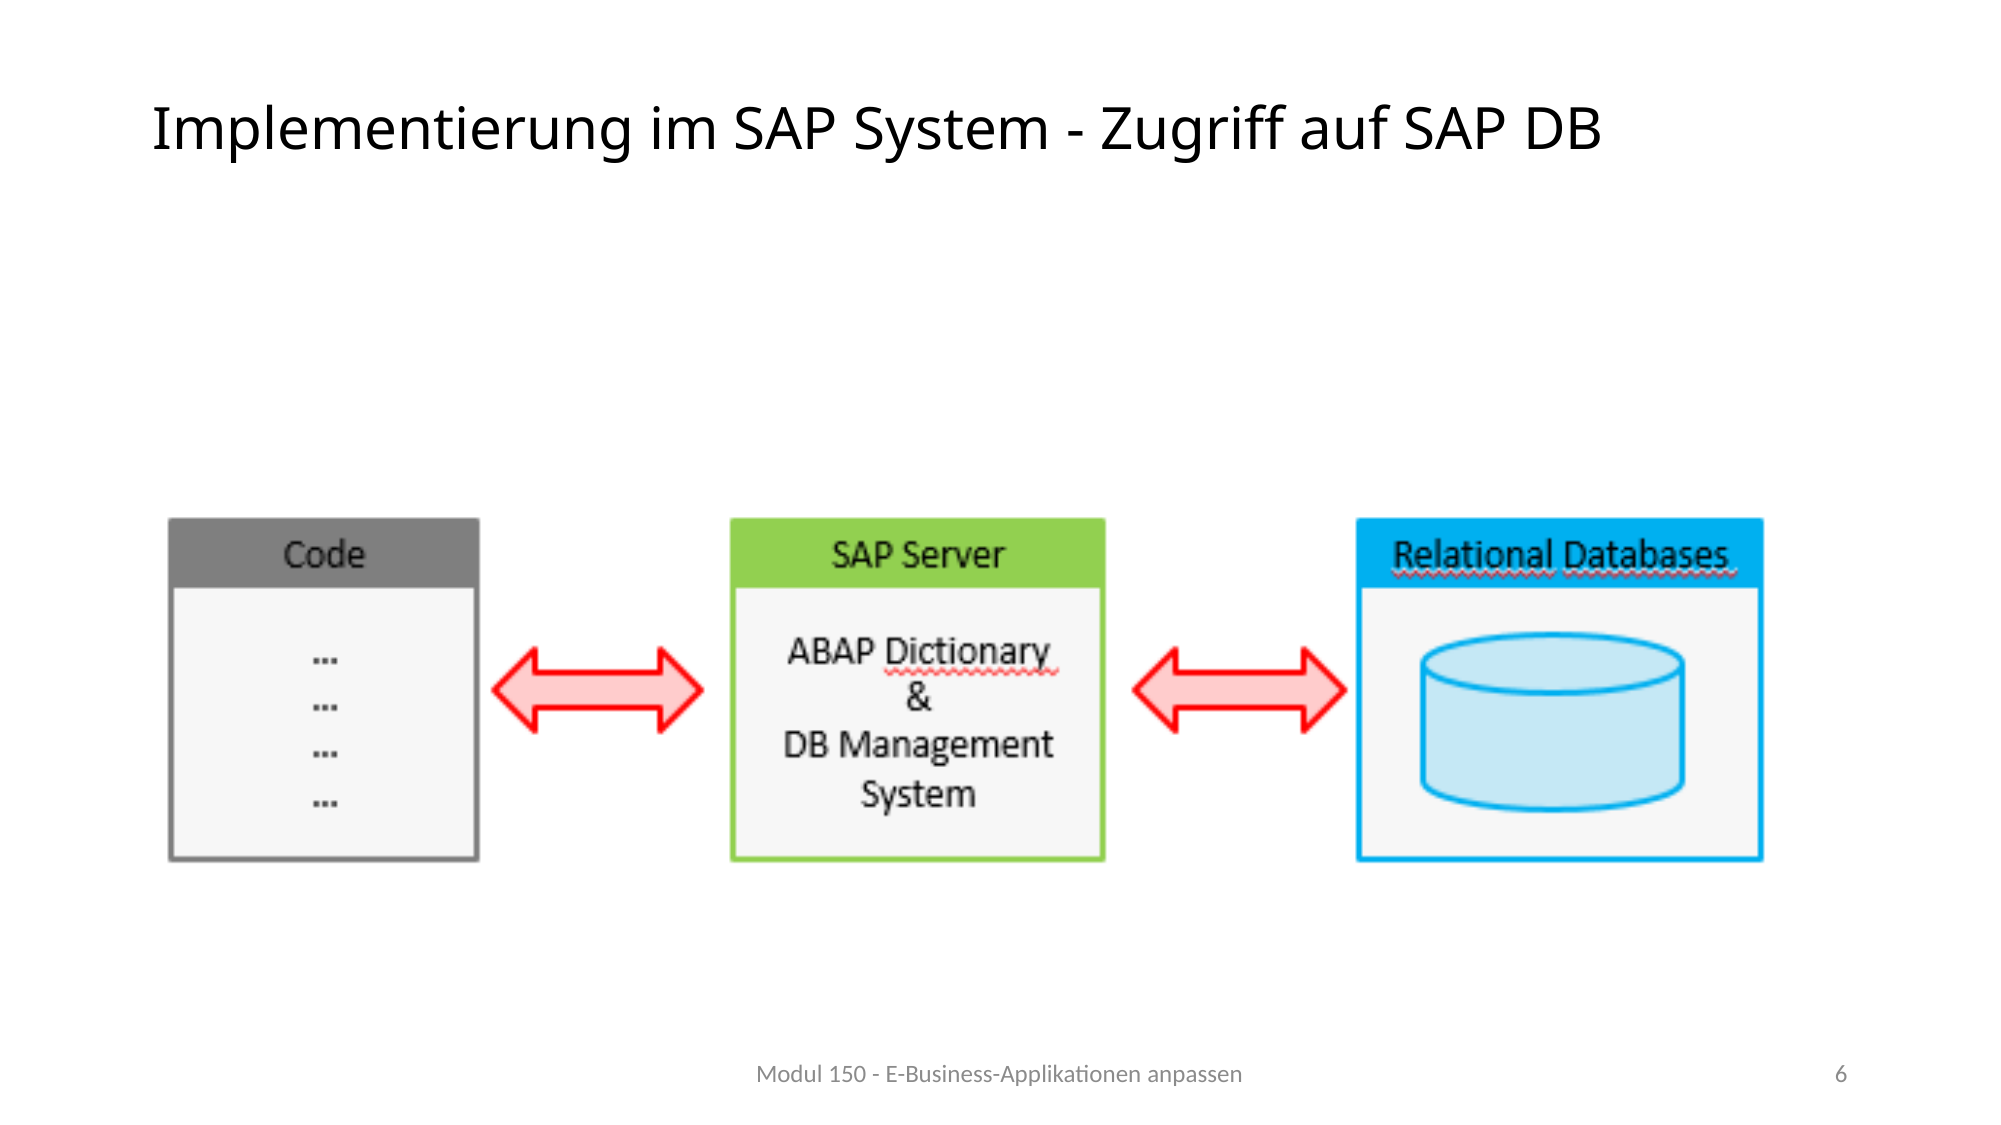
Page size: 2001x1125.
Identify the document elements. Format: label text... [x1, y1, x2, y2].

footer Modul 150 - E-Business-Applikationen anpassen [662, 1042, 1338, 1103]
picture [137, 481, 1788, 907]
title Implementierung im SAP System - Zugriff auf SAP DB [137, 59, 1863, 201]
slide_number 6 [1412, 1042, 1863, 1103]
